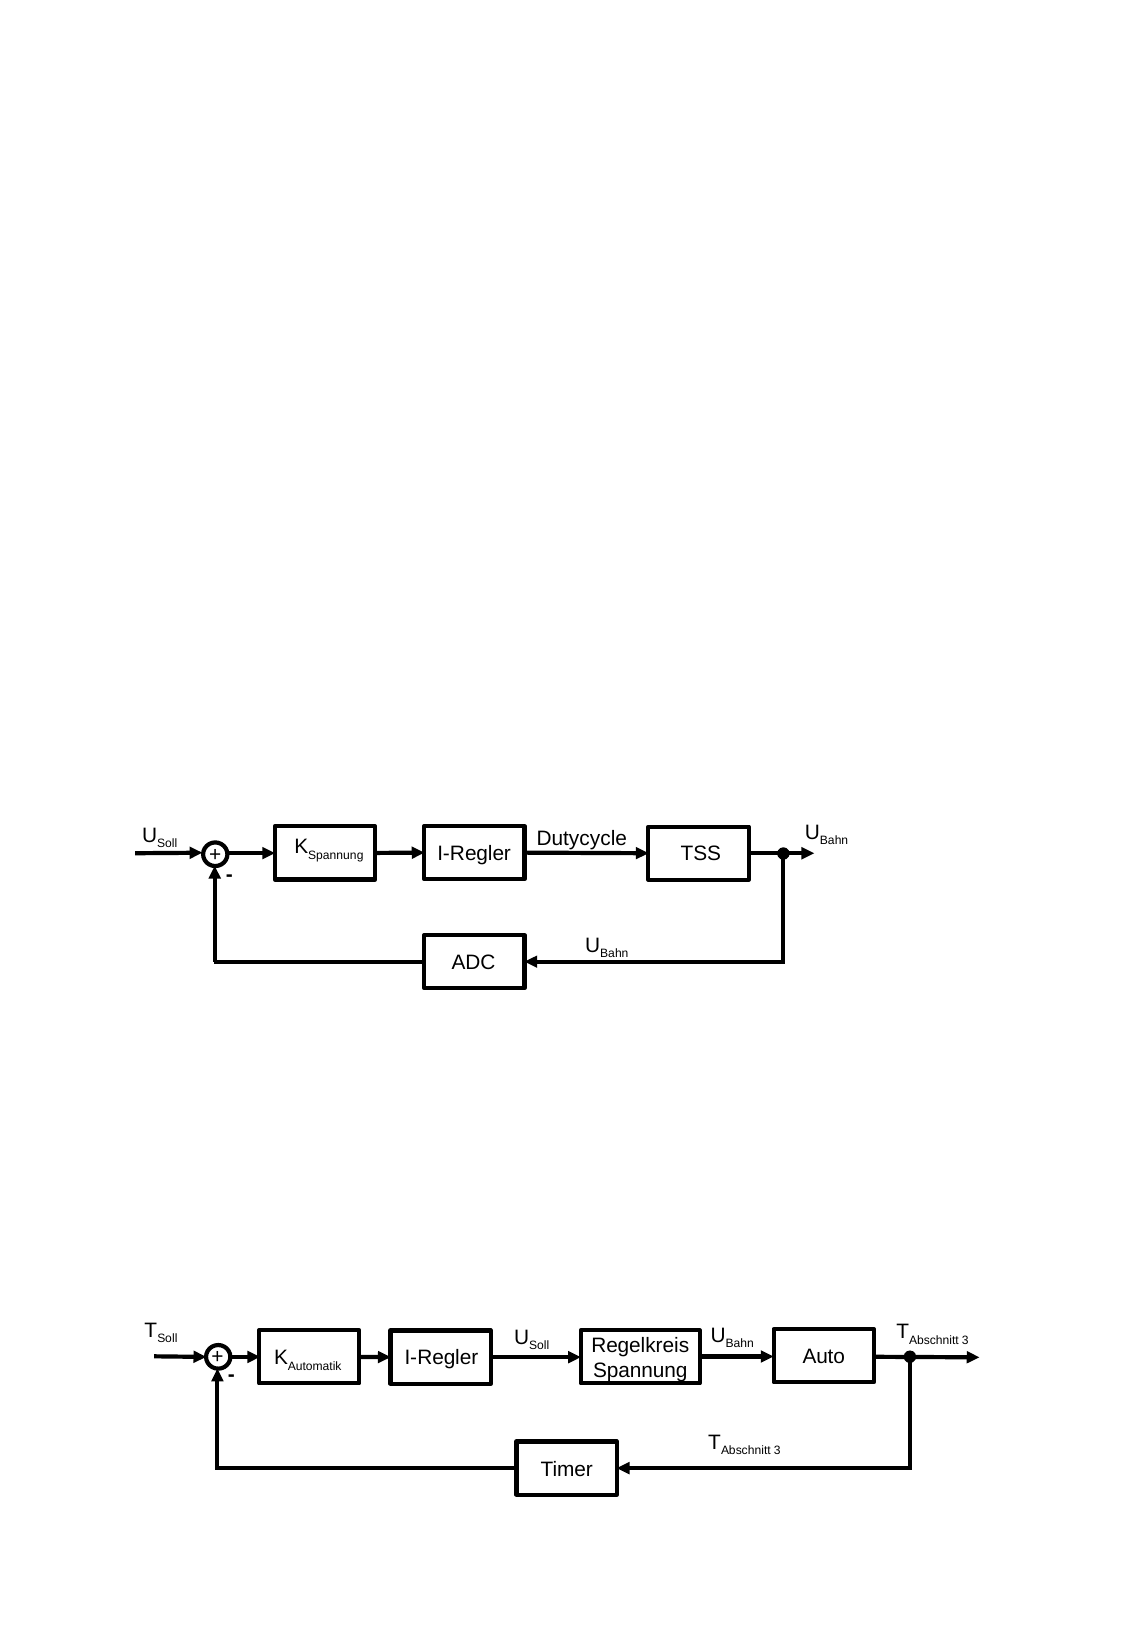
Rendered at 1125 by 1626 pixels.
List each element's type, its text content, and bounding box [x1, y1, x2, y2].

text_box Dutycycle [499, 817, 665, 858]
text_box [665, 826, 744, 832]
text_box [773, 1376, 874, 1383]
text_box [259, 1330, 360, 1336]
text_box [259, 1380, 360, 1384]
text_box [783, 1329, 849, 1335]
text_box USoll [76, 814, 243, 858]
text_box [390, 1376, 491, 1384]
text_box Regelkreis Spannung [552, 1324, 728, 1390]
text_box + [134, 1353, 221, 1376]
text_box - [220, 853, 239, 893]
text_box + [132, 832, 246, 873]
text_box TAbschnitt 3 [661, 1421, 827, 1465]
text_box I-Regler [360, 1335, 524, 1376]
text_box + [239, 862, 298, 873]
text_box USoll [449, 1316, 615, 1360]
text_box UBahn [524, 924, 690, 961]
text_box I-Regler [391, 832, 557, 872]
text_box [648, 873, 749, 880]
text_box + [242, 1335, 300, 1376]
text_box [274, 869, 376, 880]
text_box [516, 1441, 617, 1448]
text_box Timer [484, 1448, 650, 1488]
text_box KAutomatik [242, 1336, 391, 1380]
text_box [516, 1488, 617, 1495]
text_box [424, 826, 499, 832]
text_box - [221, 1353, 242, 1394]
text_box UBahn [682, 1313, 783, 1358]
text_box KSpannung [246, 825, 412, 869]
text_box TSS [618, 832, 778, 873]
text_box [424, 872, 525, 880]
text_box TAbschnitt 3 [849, 1310, 1016, 1354]
text_box [424, 935, 524, 941]
text_box UBahn [744, 811, 910, 855]
text_box [390, 1330, 449, 1335]
text_box TSoll [78, 1309, 244, 1353]
text_box Auto [772, 1335, 876, 1376]
text_box ADC [390, 941, 557, 982]
text_box [424, 982, 525, 989]
